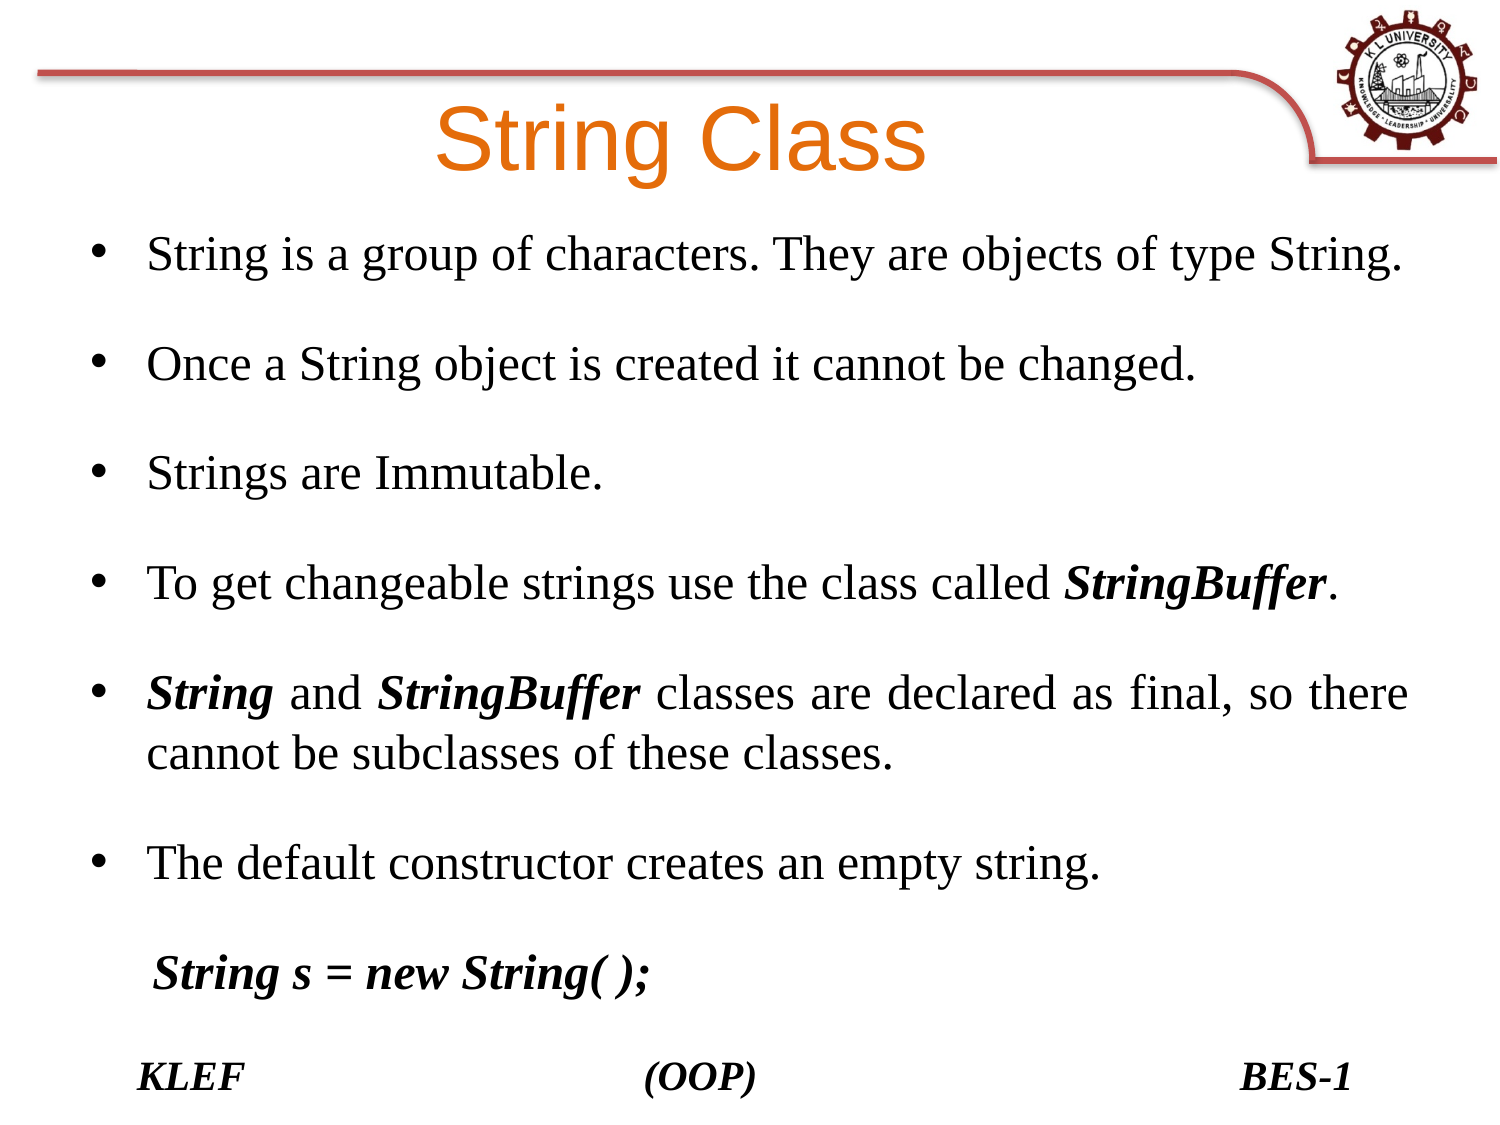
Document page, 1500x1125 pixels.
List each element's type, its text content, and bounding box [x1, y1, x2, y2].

list String is a group of characters. They are objects of type String. Once a String object is created it cannot be changed. Strings are Immutable. To get changeable strings use the class called StringBuffer. String and StringBuffer classes are declared as final, so there cannot be subclasses of these classes. The default constructor creates an empty string. String s = new String( ); [74, 212, 1426, 1035]
title String Class [74, 79, 1288, 188]
footer KLEF (OOP) BES-1 [29, 1035, 1462, 1113]
picture [1333, 5, 1481, 154]
